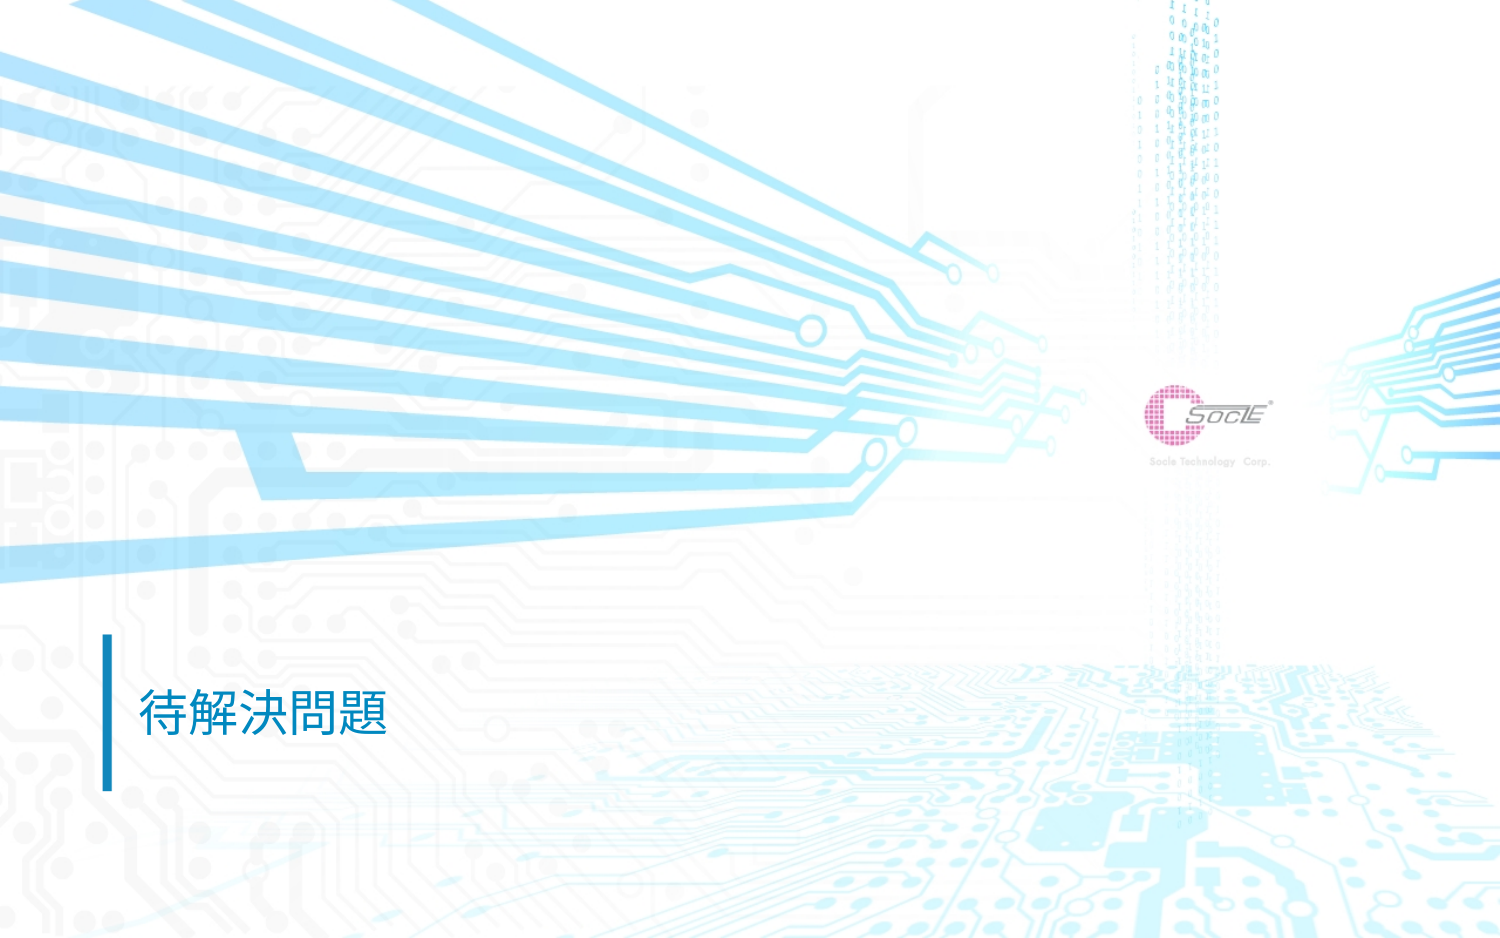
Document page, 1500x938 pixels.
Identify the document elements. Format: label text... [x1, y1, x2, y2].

title 待解決問題 [123, 665, 1471, 757]
picture [0, 0, 1500, 938]
